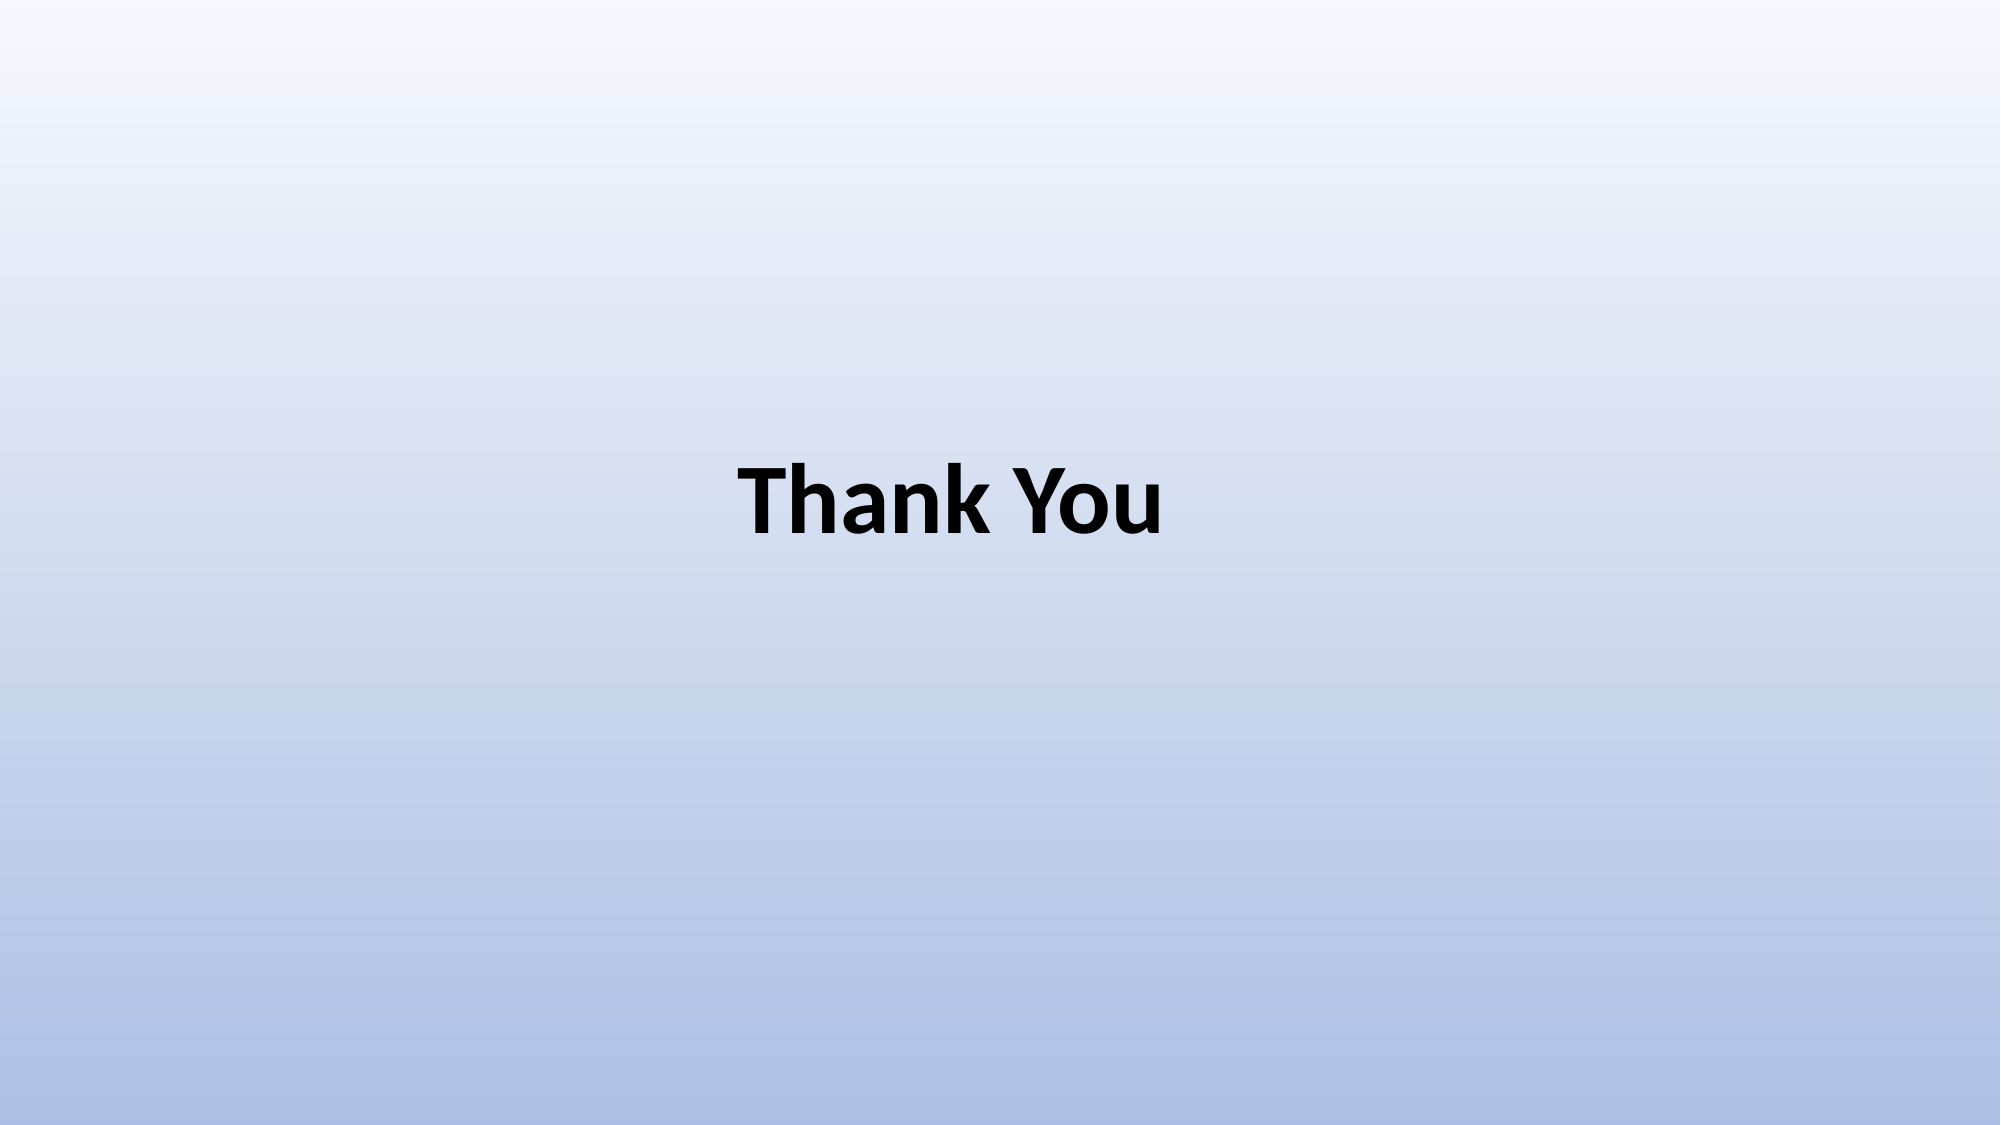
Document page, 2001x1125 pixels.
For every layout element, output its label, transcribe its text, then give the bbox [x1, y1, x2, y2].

text_box Thank You [654, 426, 1194, 561]
